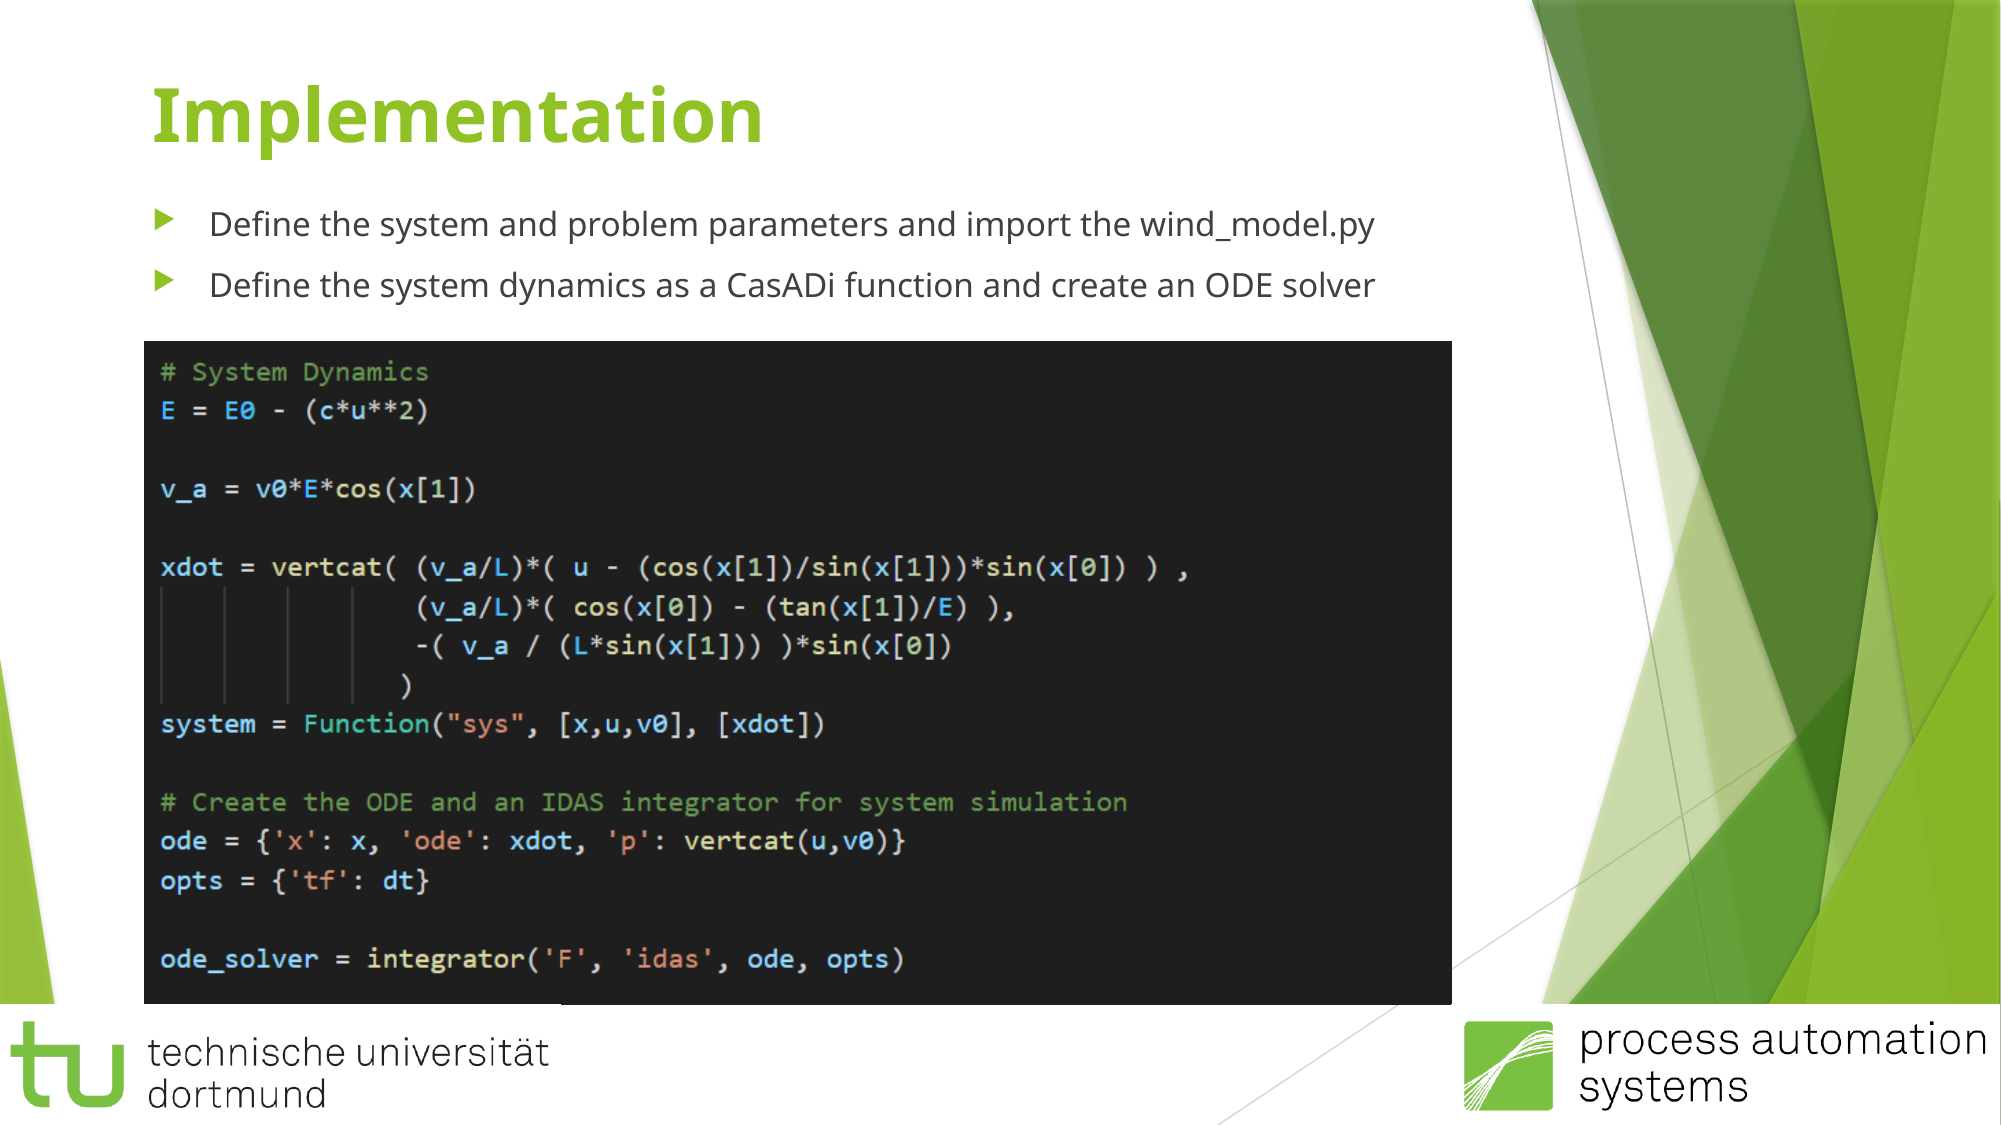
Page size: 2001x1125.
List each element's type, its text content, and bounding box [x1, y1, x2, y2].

list Define the system and problem parameters and import the wind_model.py Define the system dynamics as a CasADi function and create an ODE solver [137, 195, 1863, 1003]
text_box Implementation [137, 59, 1863, 184]
picture [0, 340, 2000, 1125]
